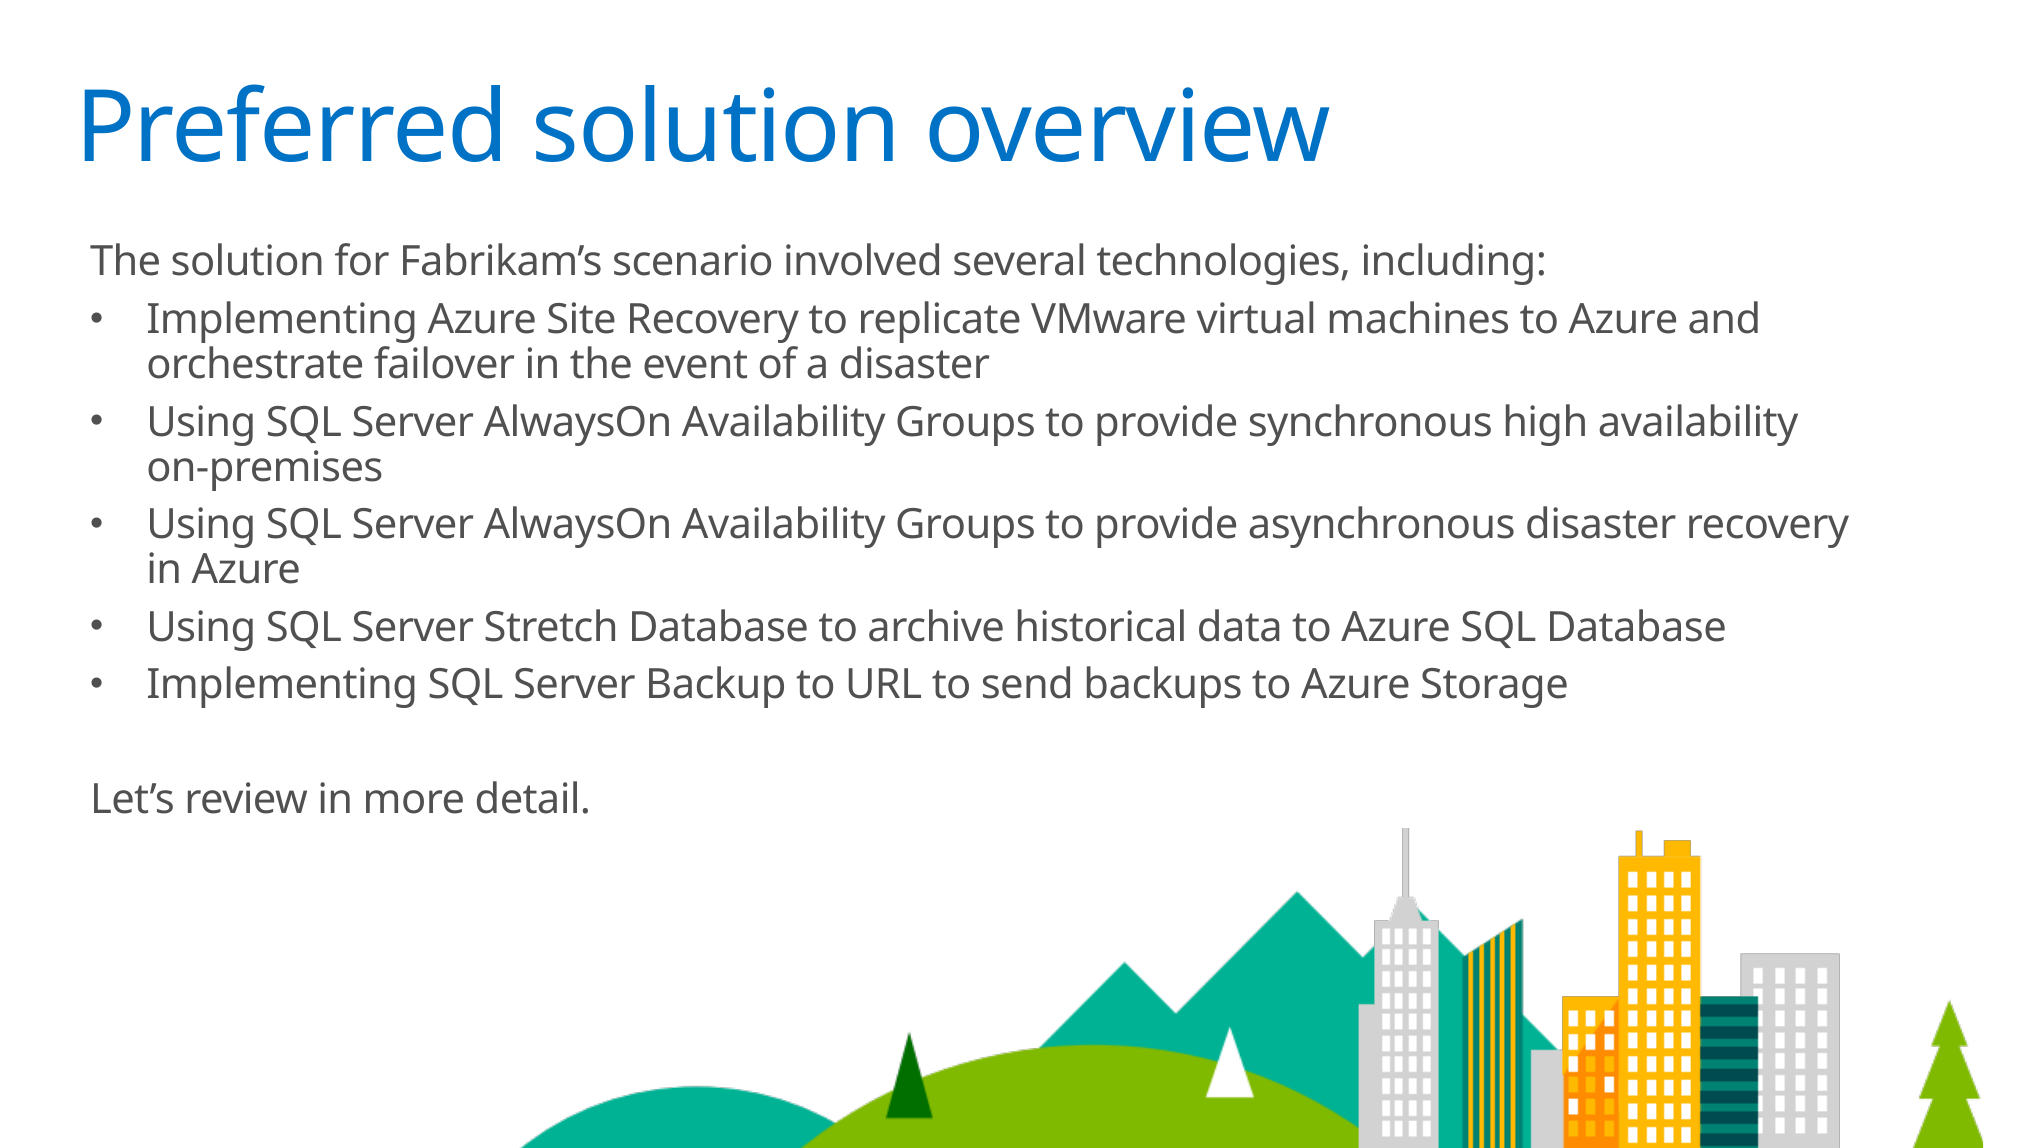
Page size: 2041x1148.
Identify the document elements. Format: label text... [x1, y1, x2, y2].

title Preferred solution overview [60, 60, 1980, 195]
text_box The solution for Fabrikam’s scenario involved several technologies, including: Implementing Azure Site Recovery to replicate VMware virtual machines to Azure and orchestrate failover in the event of a disaster Using SQL Server AlwaysOn Availability Groups to provide synchronous high availability on-premises Using SQL Server AlwaysOn Availability Groups to provide asynchronous disaster recovery in Azure Using SQL Server Stretch Database to archive historical data to Azure SQL Database Implementing SQL Server Backup to URL to send backups to Azure Storage Let’s review in more detail. [74, 224, 1875, 467]
